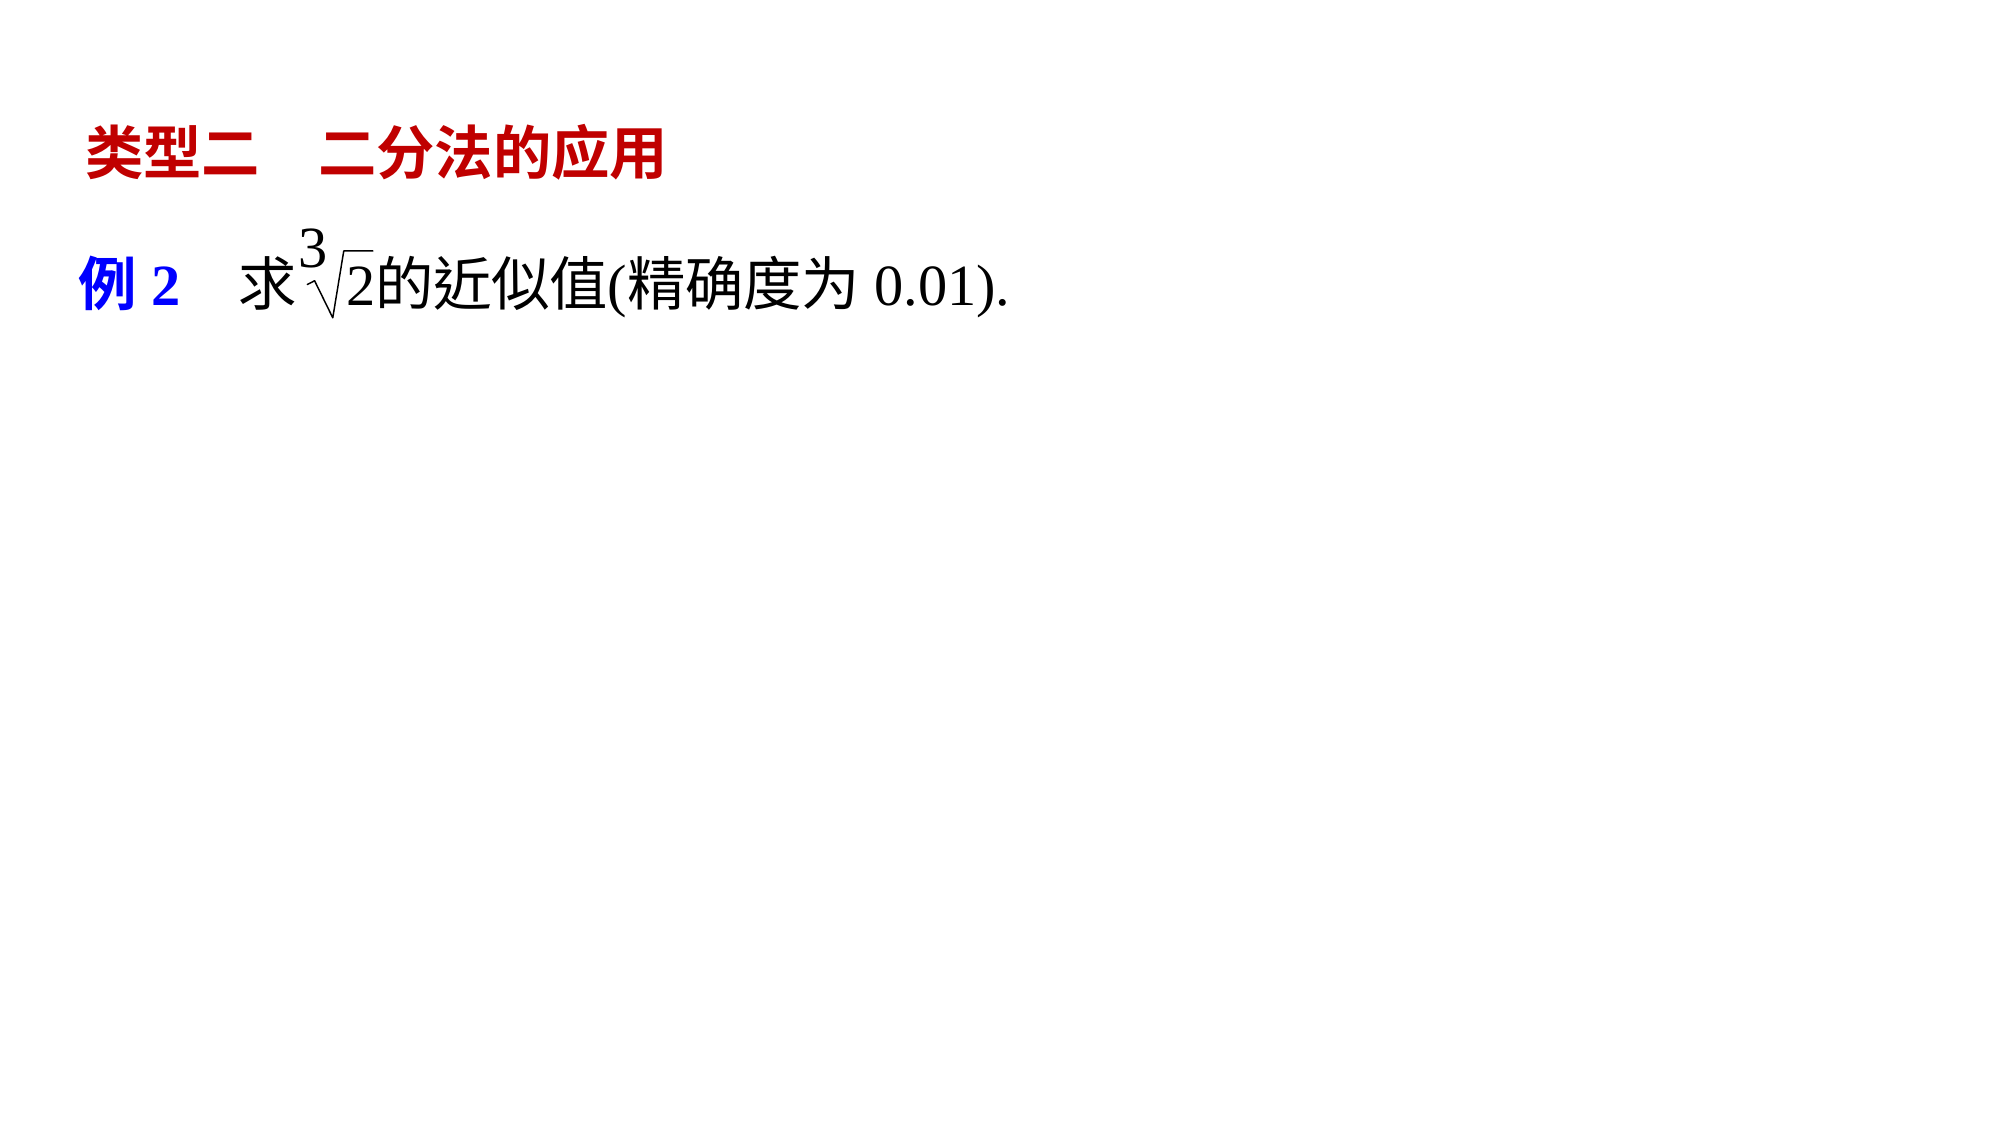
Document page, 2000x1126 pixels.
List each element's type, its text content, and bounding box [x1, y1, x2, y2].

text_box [78, 196, 1904, 432]
text_box 类型二 二分法的应用 [65, 71, 1945, 196]
